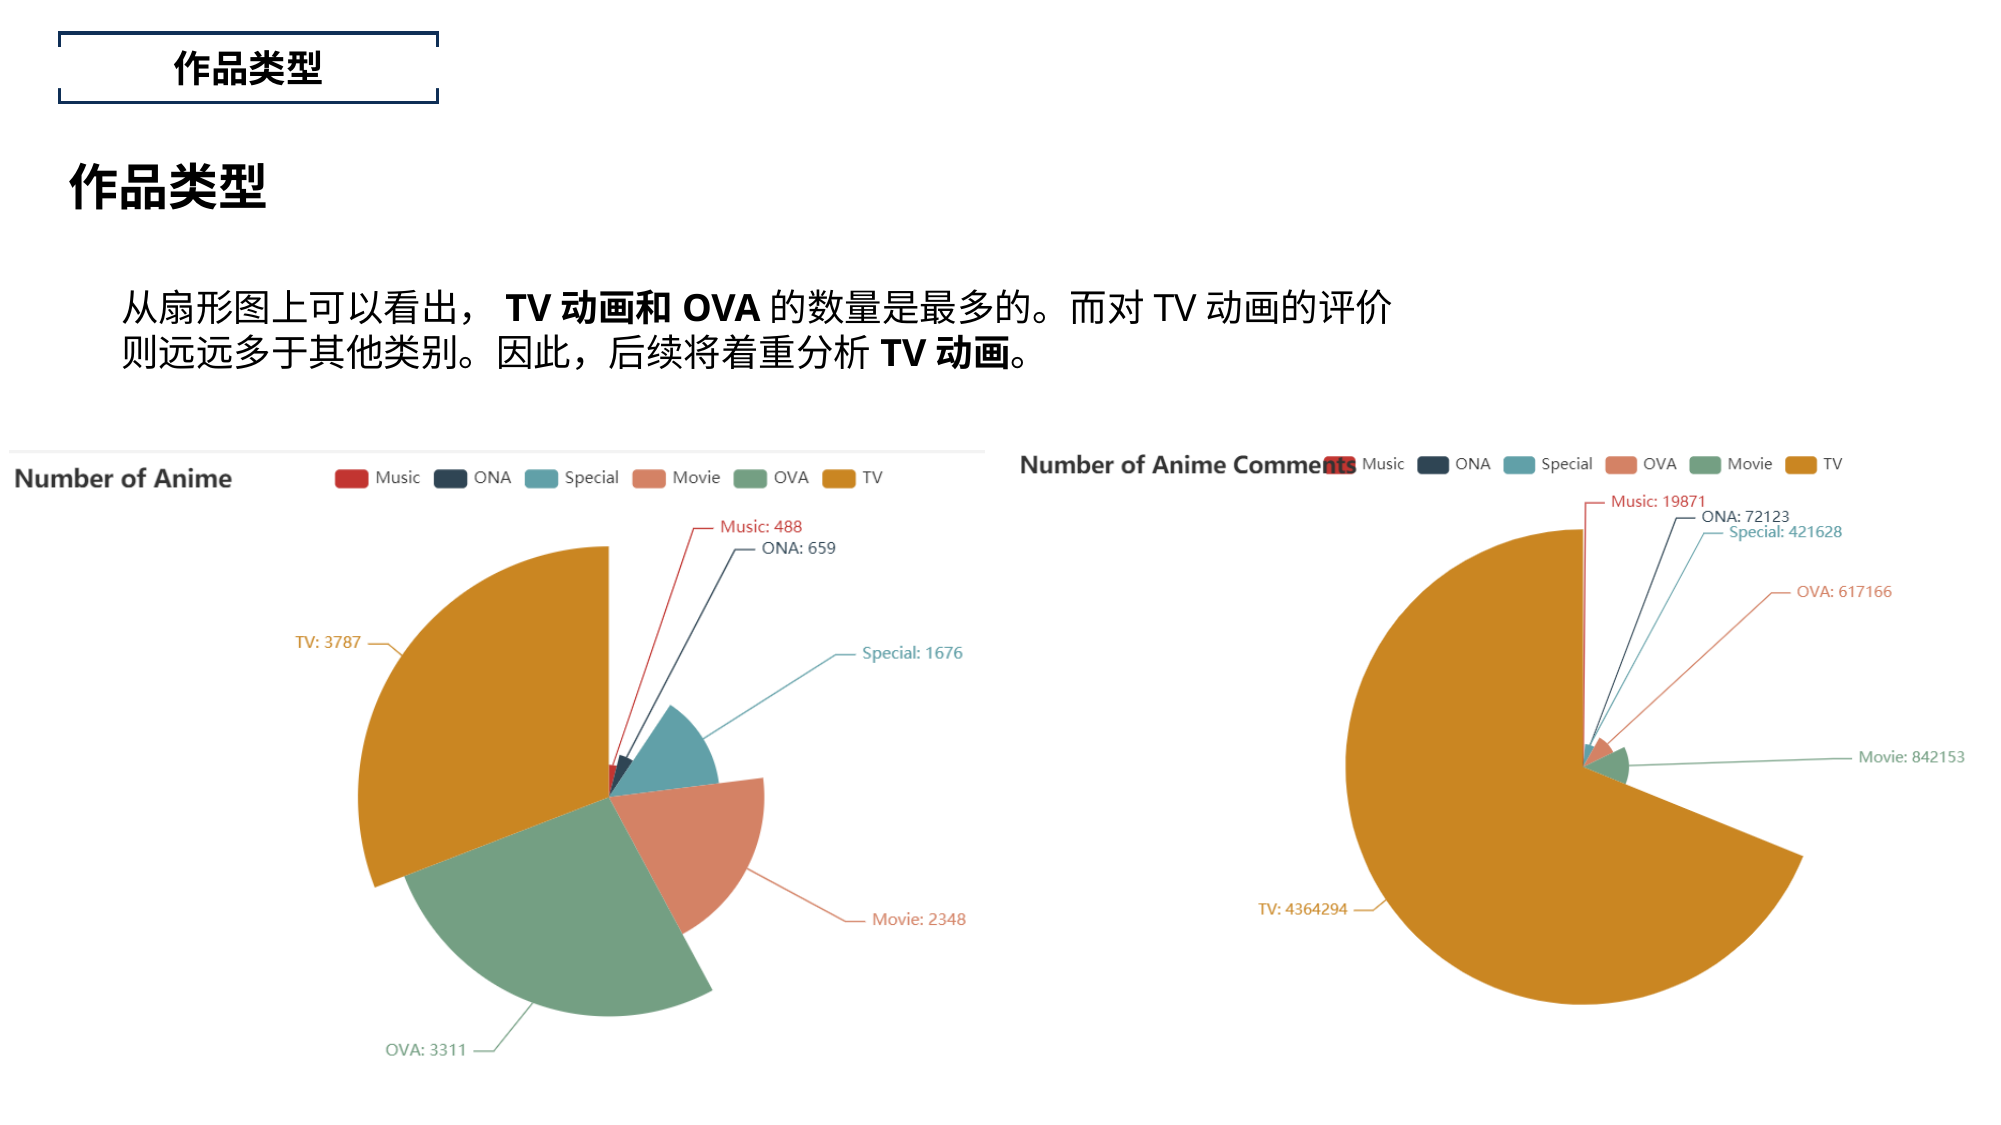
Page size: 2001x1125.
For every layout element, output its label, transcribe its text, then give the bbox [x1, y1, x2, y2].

picture [1015, 450, 1991, 1017]
picture [9, 450, 985, 1092]
text_box 作品类型 [0, 148, 337, 224]
text_box 从扇形图上可以看出，TV动画和OVA的数量是最多的。而对TV动画的评价则远远多于其他类别。因此，后续将着重分析TV动画。 [106, 276, 1420, 381]
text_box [0, 32, 498, 103]
